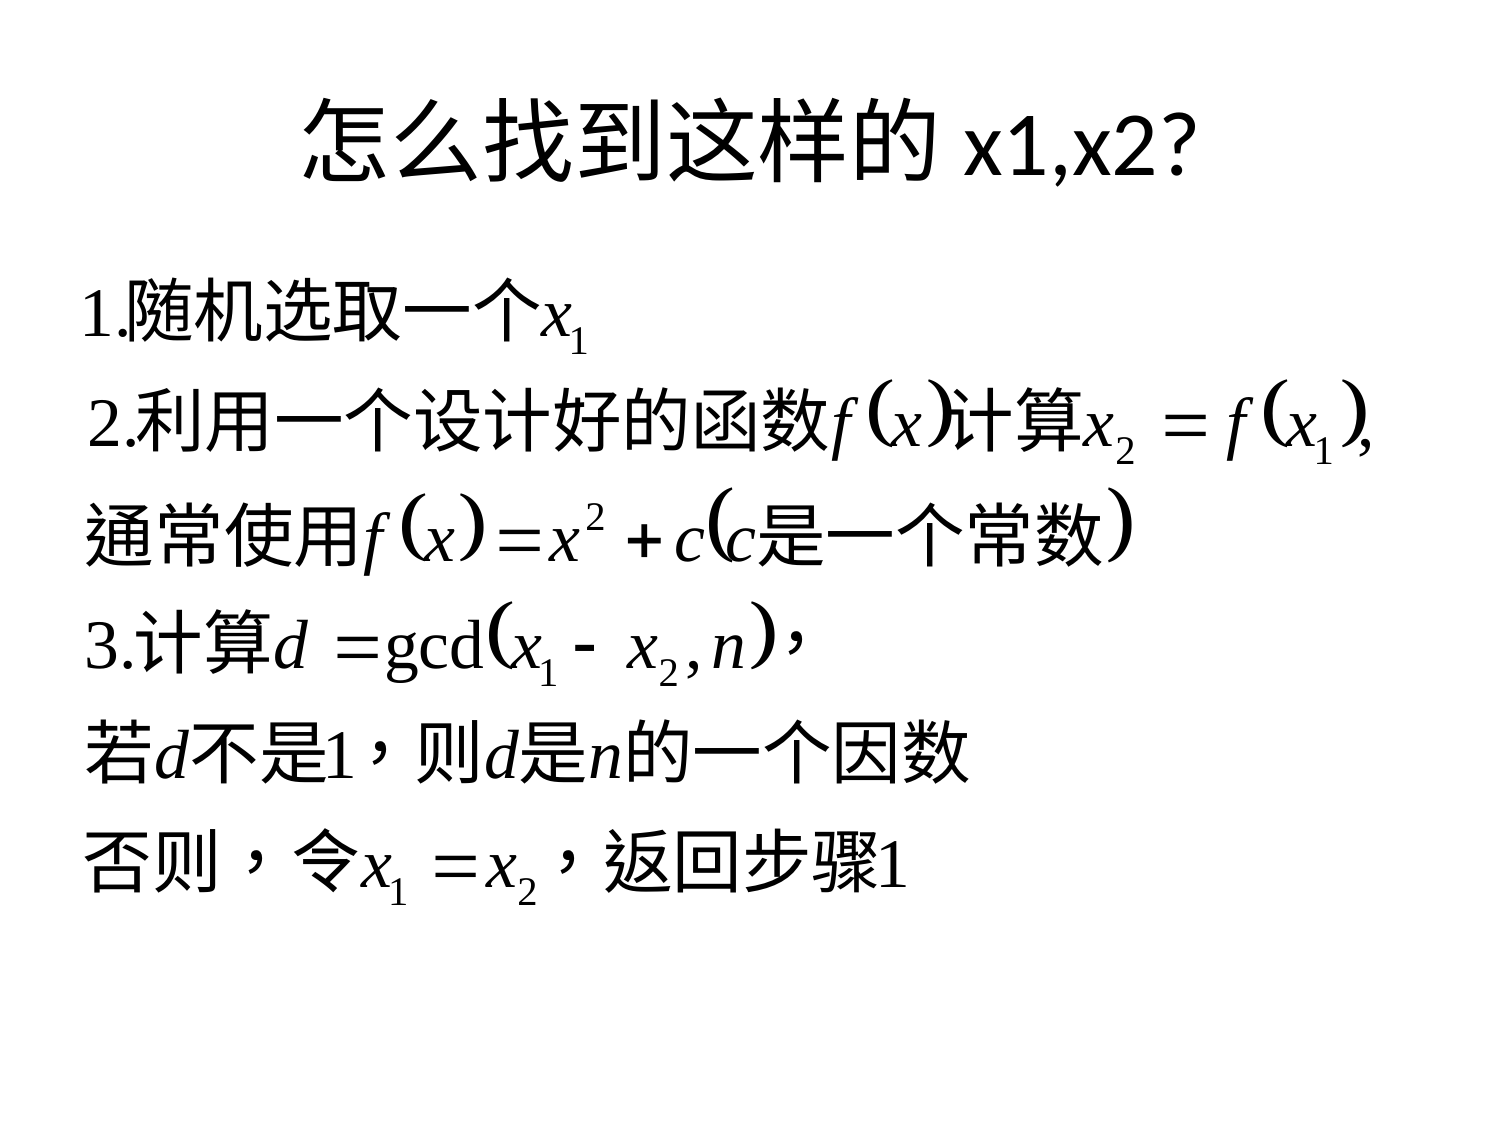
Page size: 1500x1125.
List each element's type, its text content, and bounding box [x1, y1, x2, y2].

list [76, 266, 1388, 918]
title 怎么找到这样的x1,x2? [75, 45, 1425, 233]
